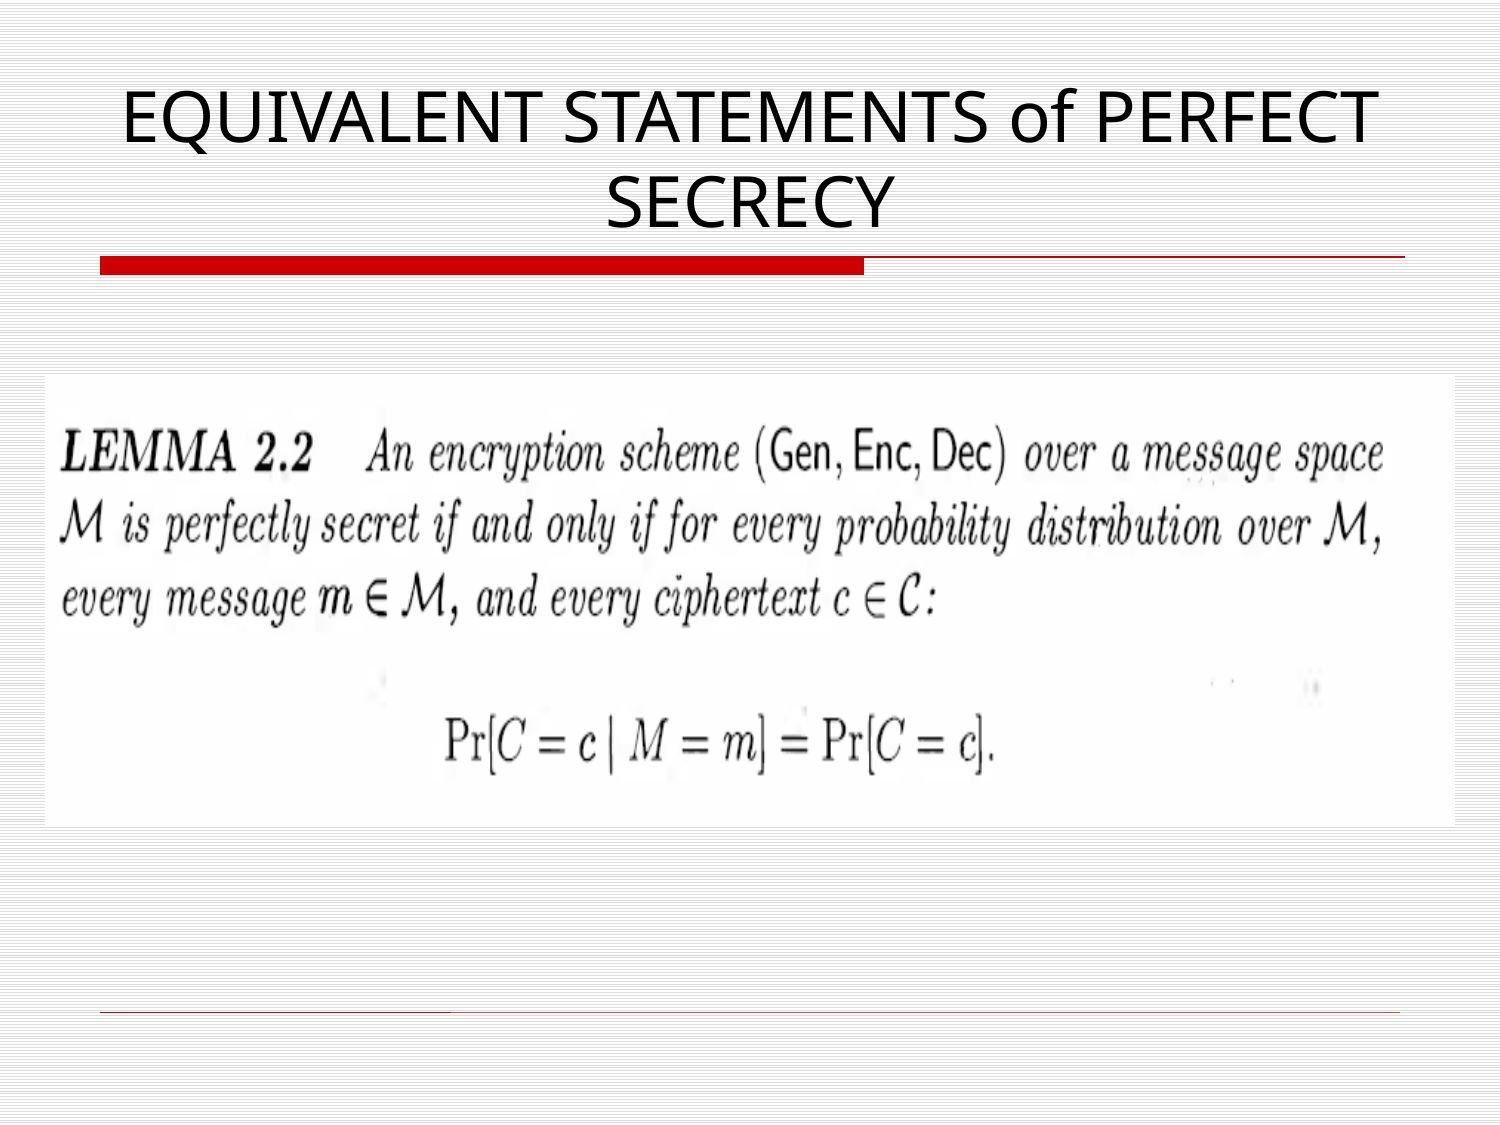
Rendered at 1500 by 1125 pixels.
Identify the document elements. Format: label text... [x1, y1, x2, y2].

title EQUIVALENT STATEMENTS of PERFECT SECRECY [94, 50, 1407, 250]
picture [44, 374, 1455, 825]
